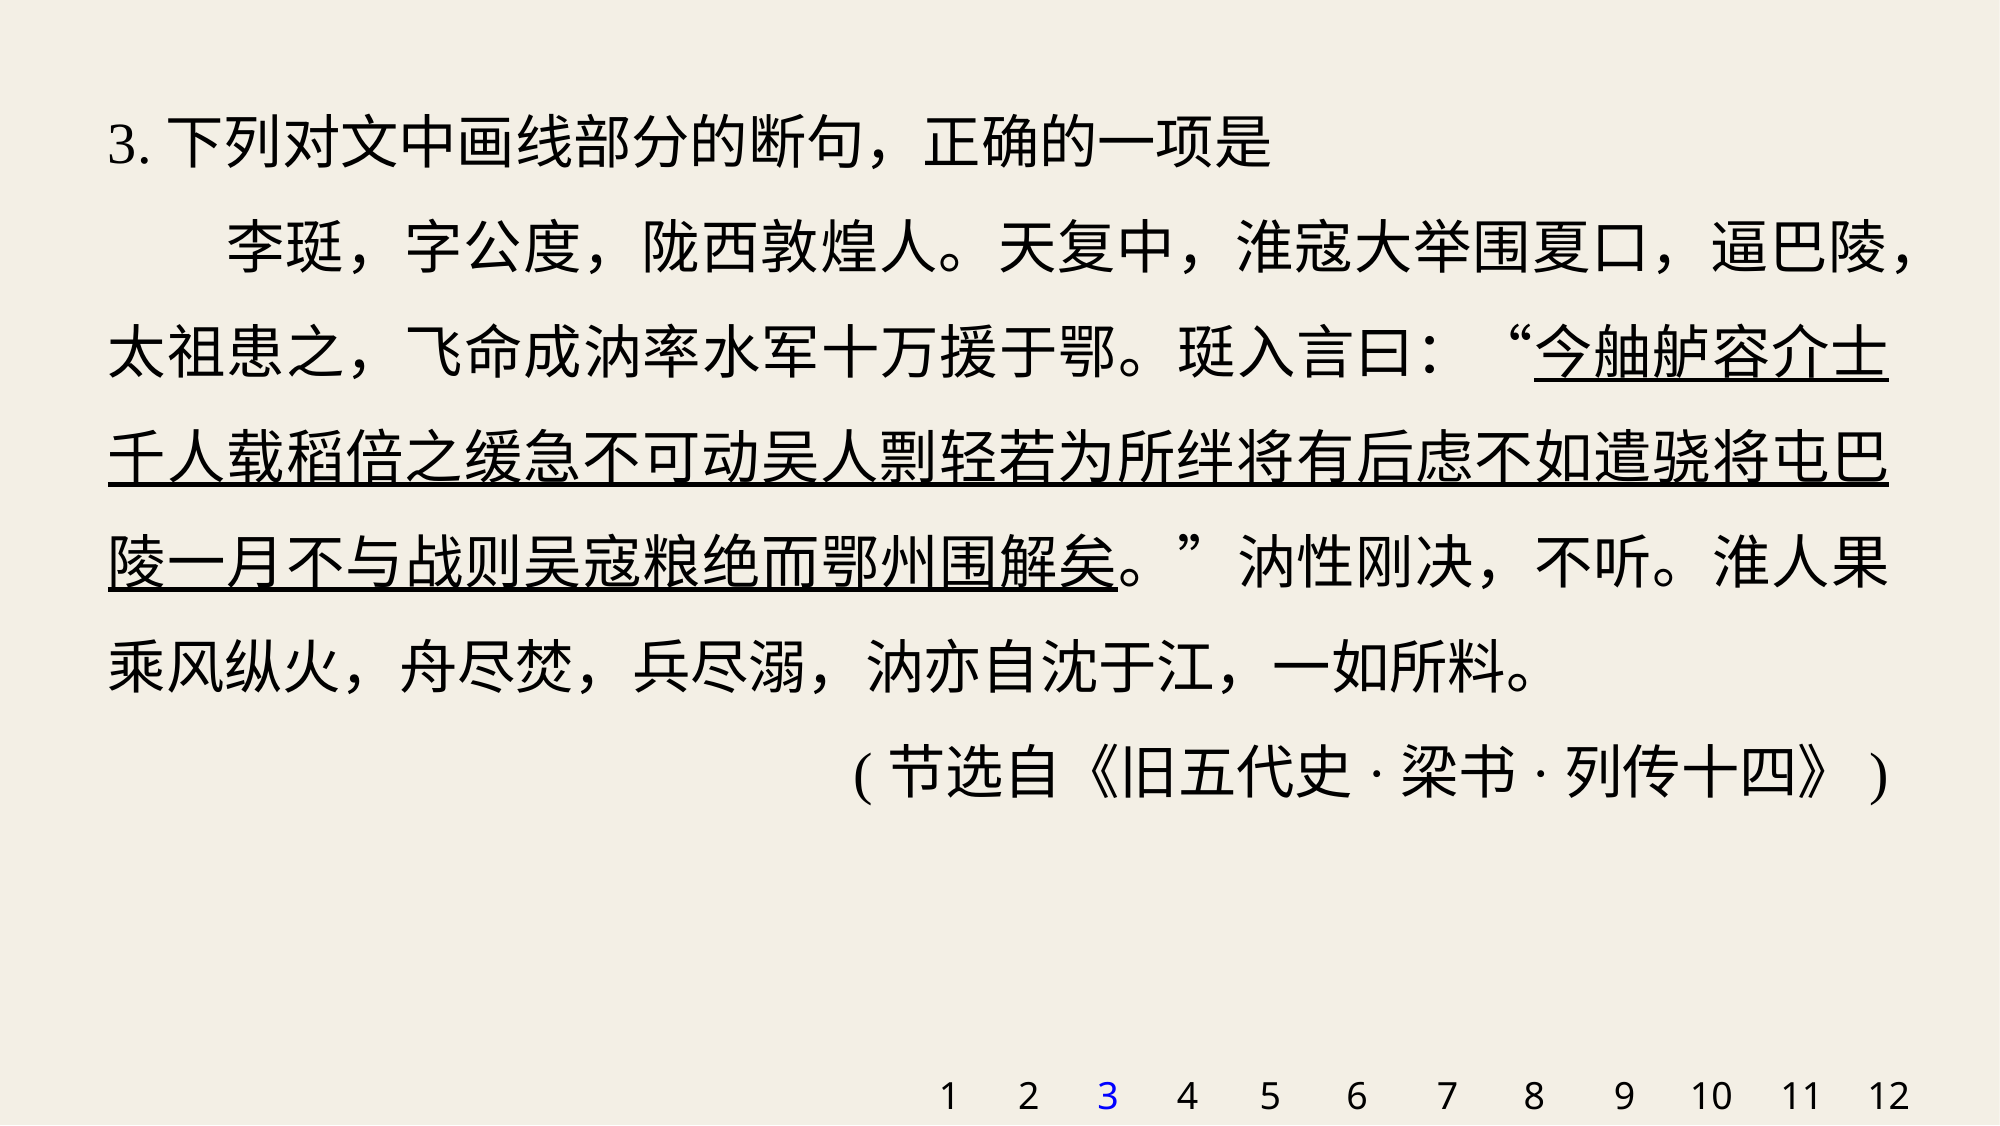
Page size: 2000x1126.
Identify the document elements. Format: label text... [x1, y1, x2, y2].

text_box 1 [917, 1046, 983, 1126]
text_box 10 [1679, 1046, 1744, 1126]
text_box 2 [996, 1046, 1062, 1126]
text_box 8 [1501, 1046, 1567, 1126]
text_box 4 [1155, 1046, 1221, 1126]
text_box 3.下列对文中画线部分的断句，正确的一项是 李珽，字公度，陇西敦煌人。天复中，淮寇大举围夏口，逼巴陵，太祖患之，飞命成汭率水军十万援于鄂。珽入言曰：“今舳舻容介士千人载稻倍之缓急不可动吴人剽轻若为所绊将有后虑不如遣骁将屯巴陵一月不与战则吴寇粮绝而鄂州围解矣。”汭性刚决，不听。淮人果乘风纵火，舟尽焚，兵尽溺，汭亦自沈于江，一如所料。 (节选自《旧五代史·梁书·列传十四》) [87, 60, 1910, 815]
text_box 12 [1856, 1046, 1922, 1126]
text_box 3 [1075, 1046, 1141, 1126]
text_box 9 [1592, 1046, 1658, 1126]
text_box 7 [1415, 1046, 1480, 1126]
text_box 5 [1237, 1046, 1303, 1126]
text_box 6 [1324, 1046, 1390, 1126]
text_box 11 [1769, 1046, 1835, 1126]
